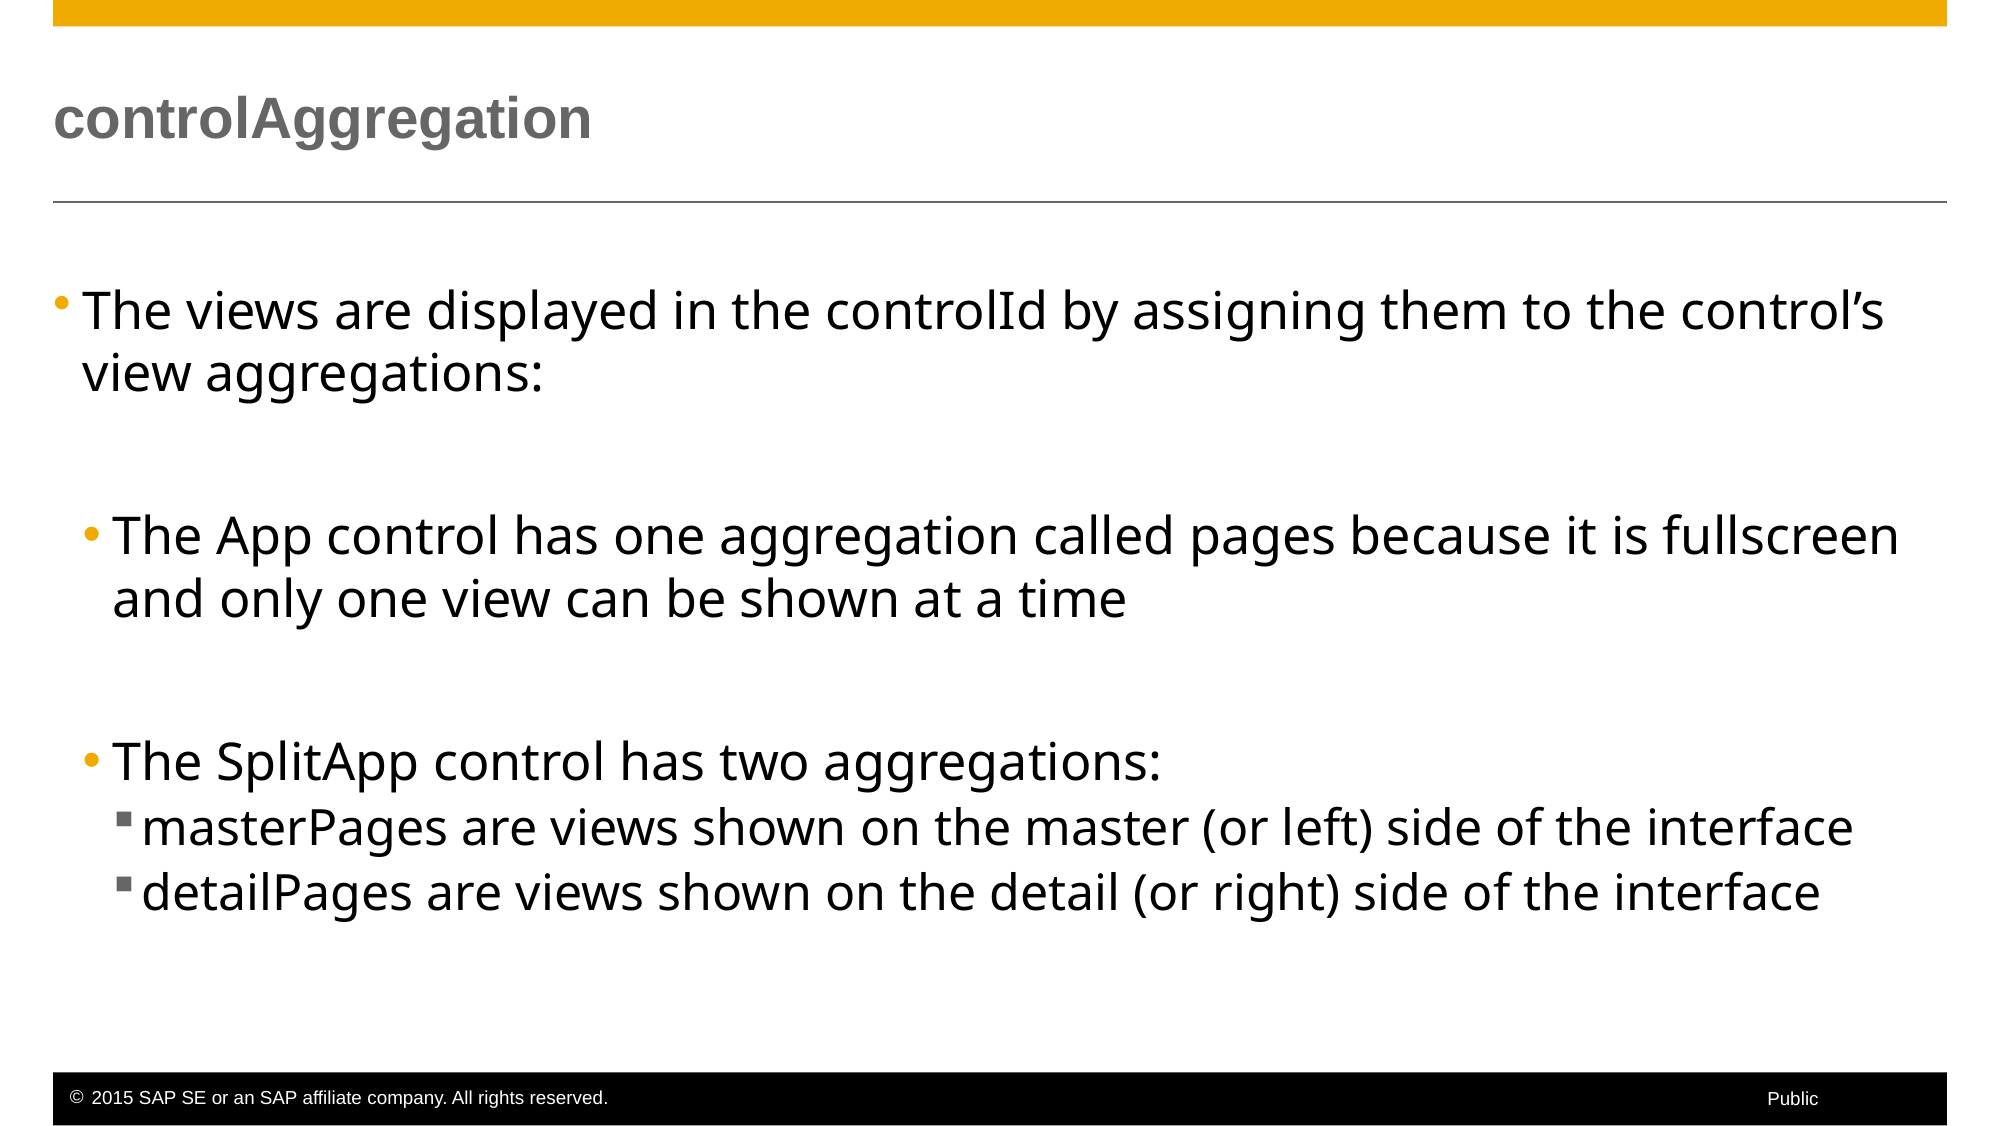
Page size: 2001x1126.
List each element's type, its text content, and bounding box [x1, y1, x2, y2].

title controlAggregation [53, 53, 1947, 178]
list The views are displayed in the controlId by assigning them to the control’s view aggregations: The App control has one aggregation called pages because it is fullscreen and only one view can be shown at a time The SplitApp control has two aggregations: masterPages are views shown on the master (or left) side of the interface detailPages are views shown on the detail (or right) side of the interface [53, 277, 1947, 998]
